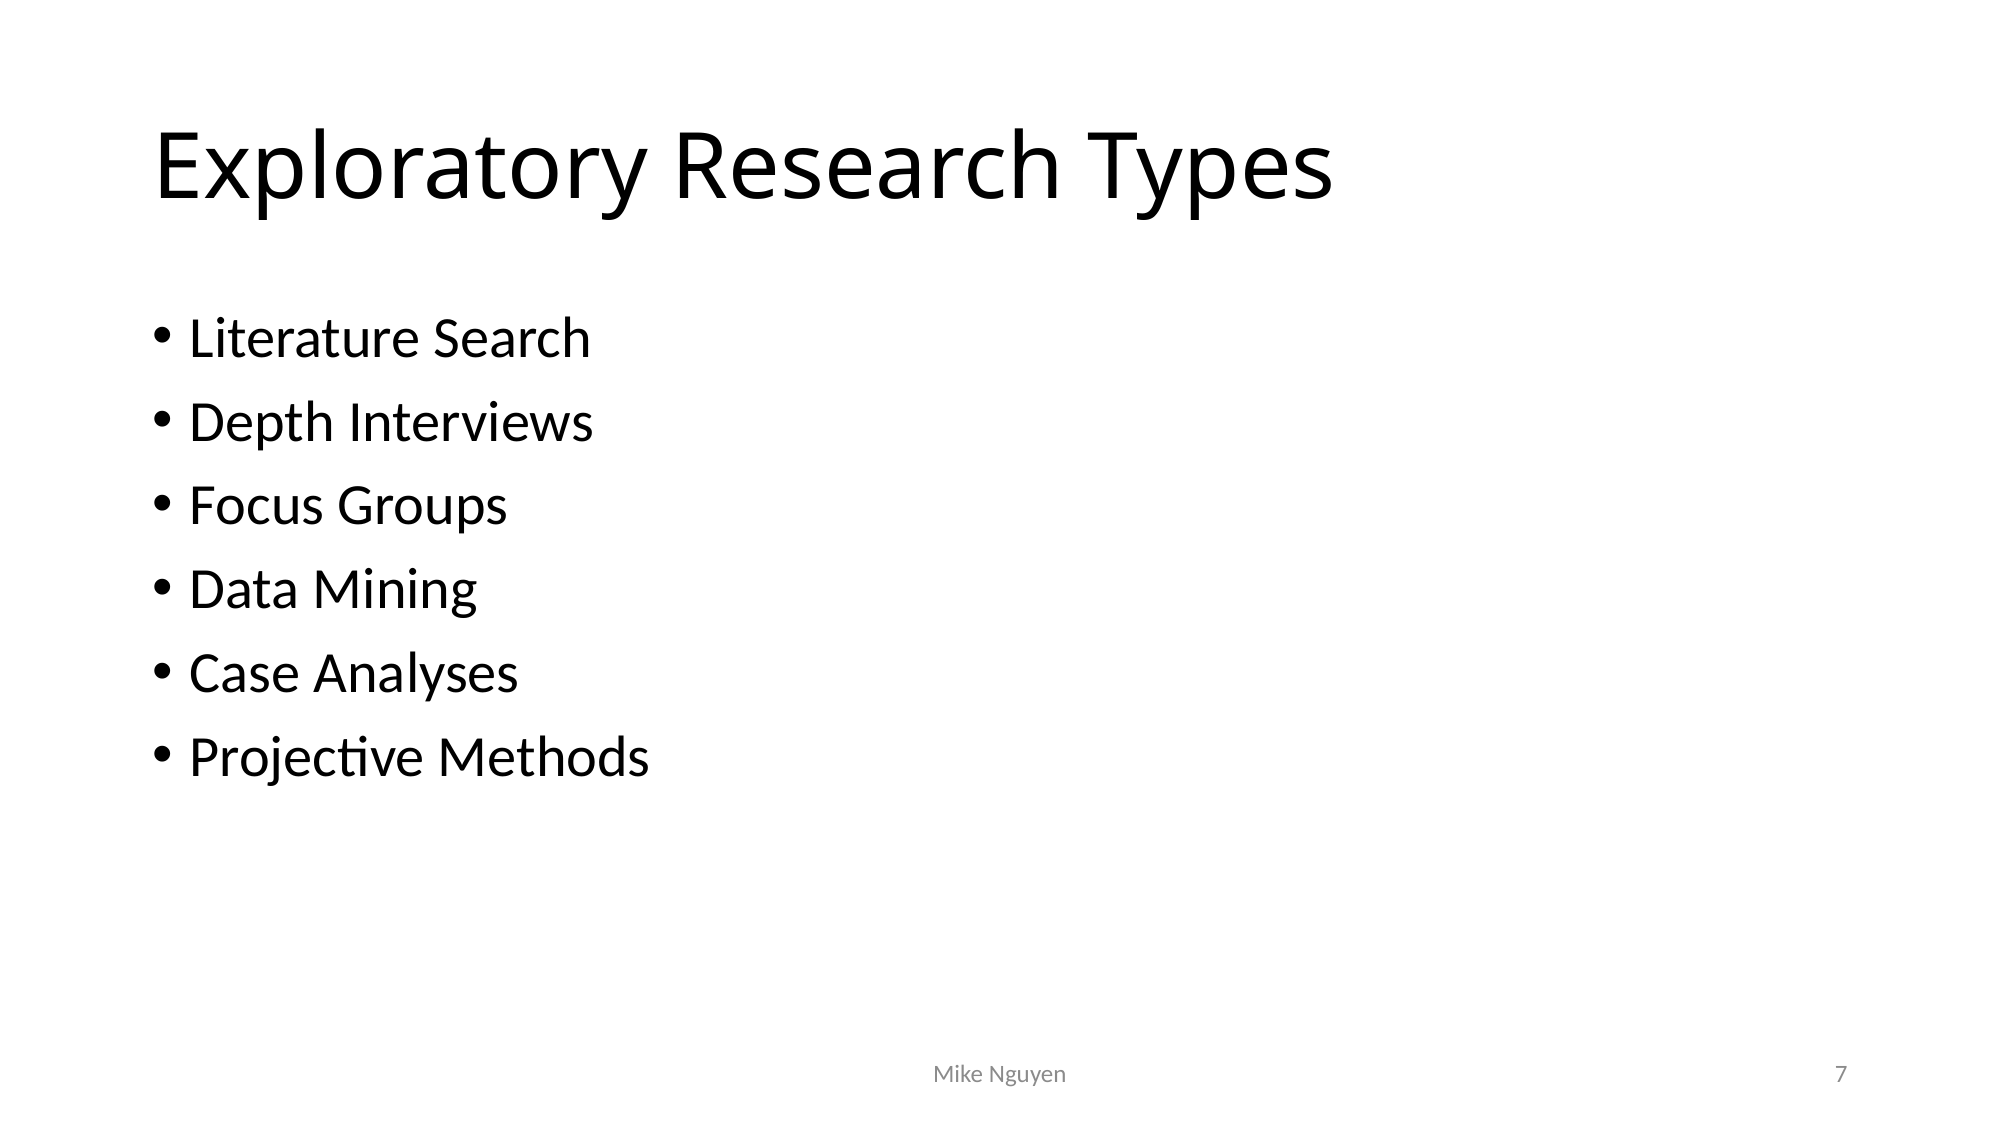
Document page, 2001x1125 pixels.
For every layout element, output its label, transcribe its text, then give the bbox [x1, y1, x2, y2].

list Literature Search Depth Interviews Focus Groups Data Mining Case Analyses Projective Methods [137, 299, 1863, 1014]
footer Mike Nguyen [662, 1042, 1338, 1103]
title Exploratory Research Types [137, 59, 1863, 278]
slide_number 7 [1412, 1042, 1863, 1103]
